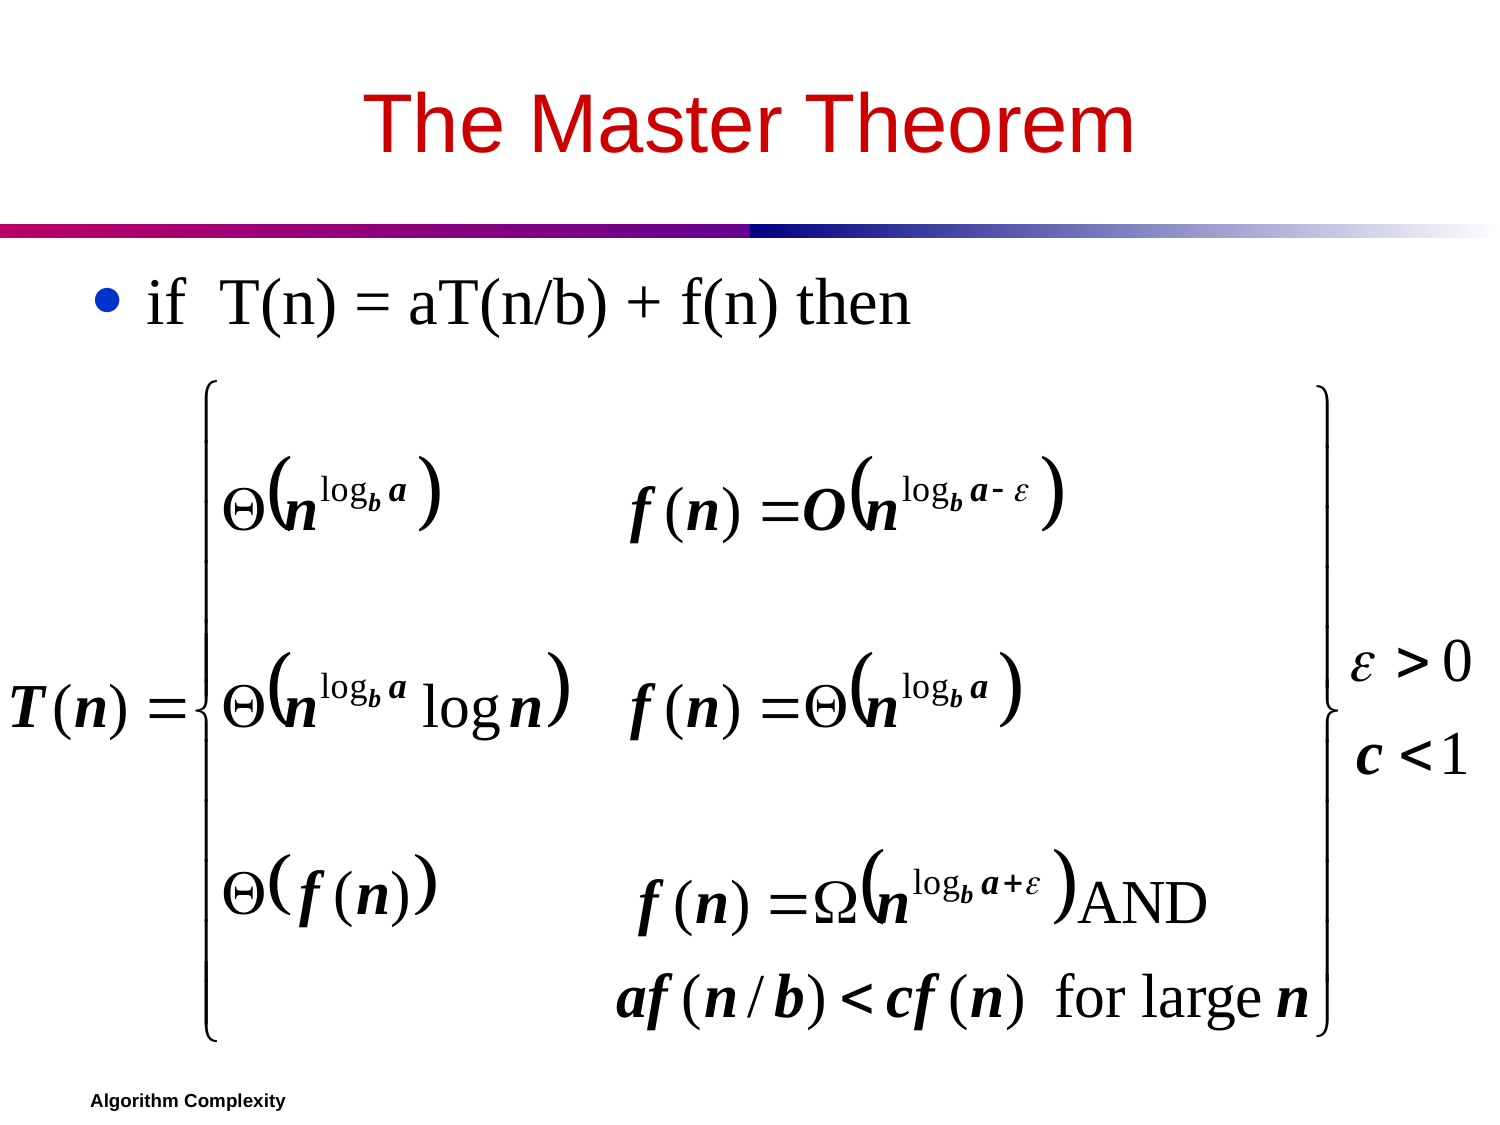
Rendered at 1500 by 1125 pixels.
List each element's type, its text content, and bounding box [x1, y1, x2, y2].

title The Master Theorem [74, 37, 1426, 201]
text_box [1, 367, 1500, 1056]
footer Algorithm Complexity [74, 1074, 1426, 1125]
list if T(n) = aT(n/b) + f(n) then [74, 249, 1426, 366]
